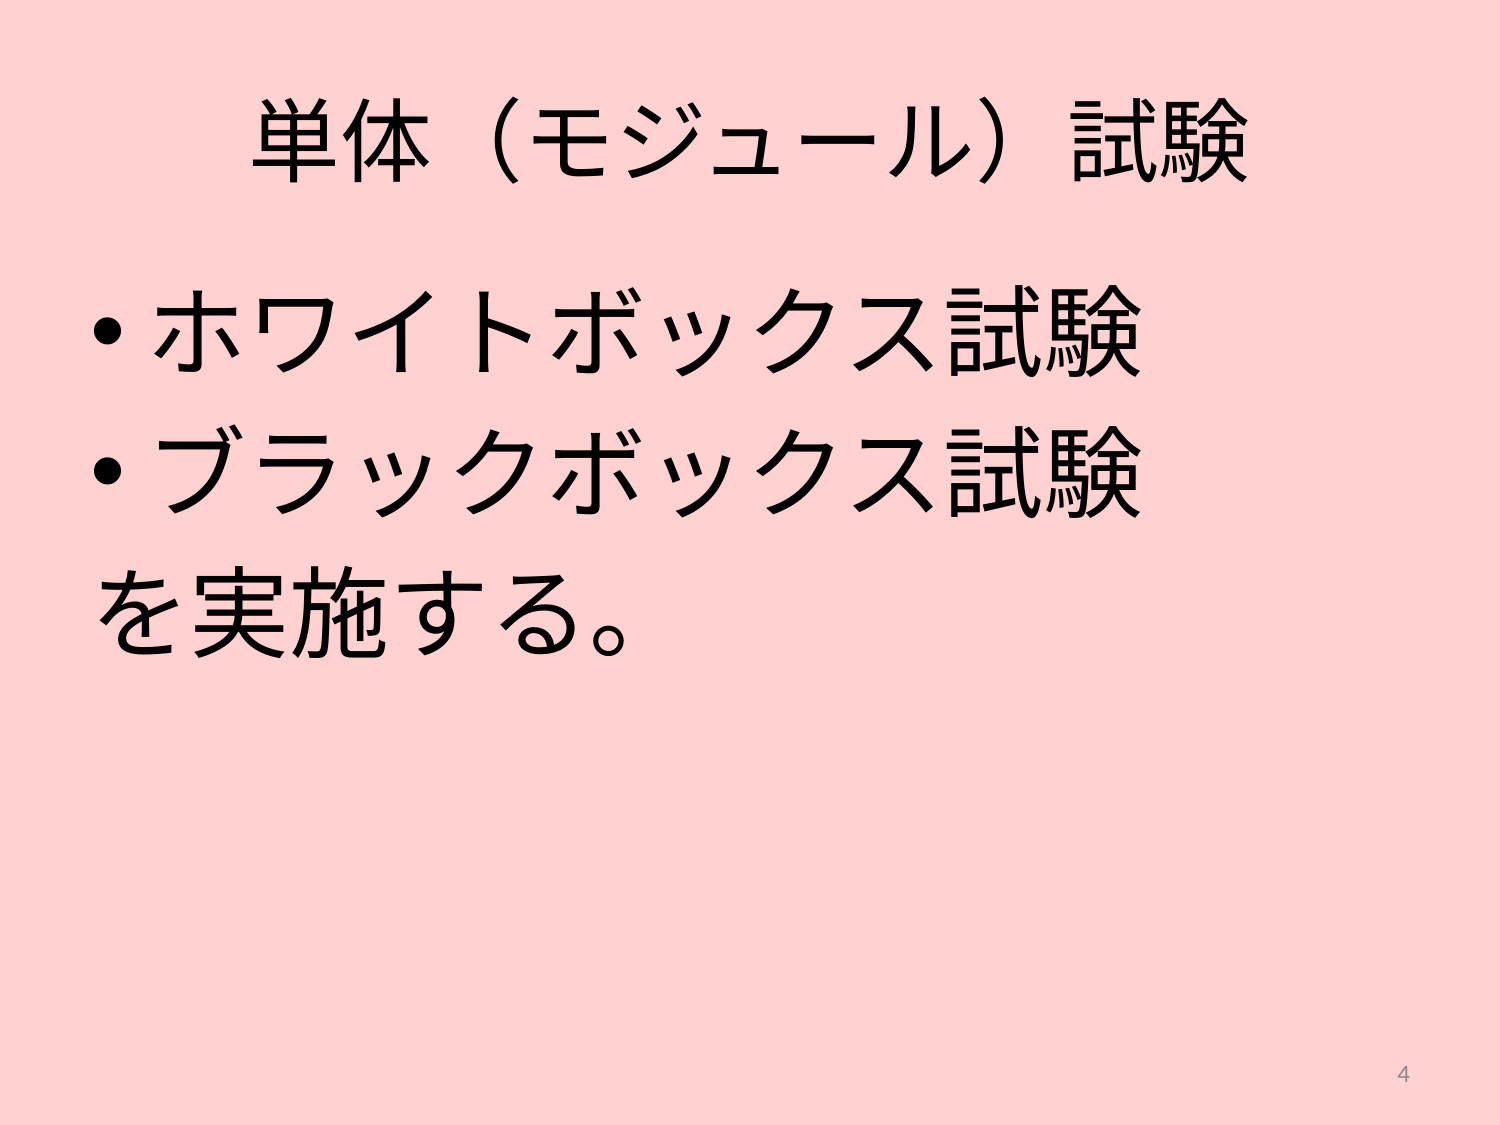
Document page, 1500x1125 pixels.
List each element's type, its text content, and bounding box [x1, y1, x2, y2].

slide_number 4 [1074, 1042, 1425, 1103]
title 単体（モジュール）試験 [75, 45, 1425, 233]
list ホワイトボックス試験 ブラックボックス試験 を実施する。 [75, 262, 1425, 1025]
